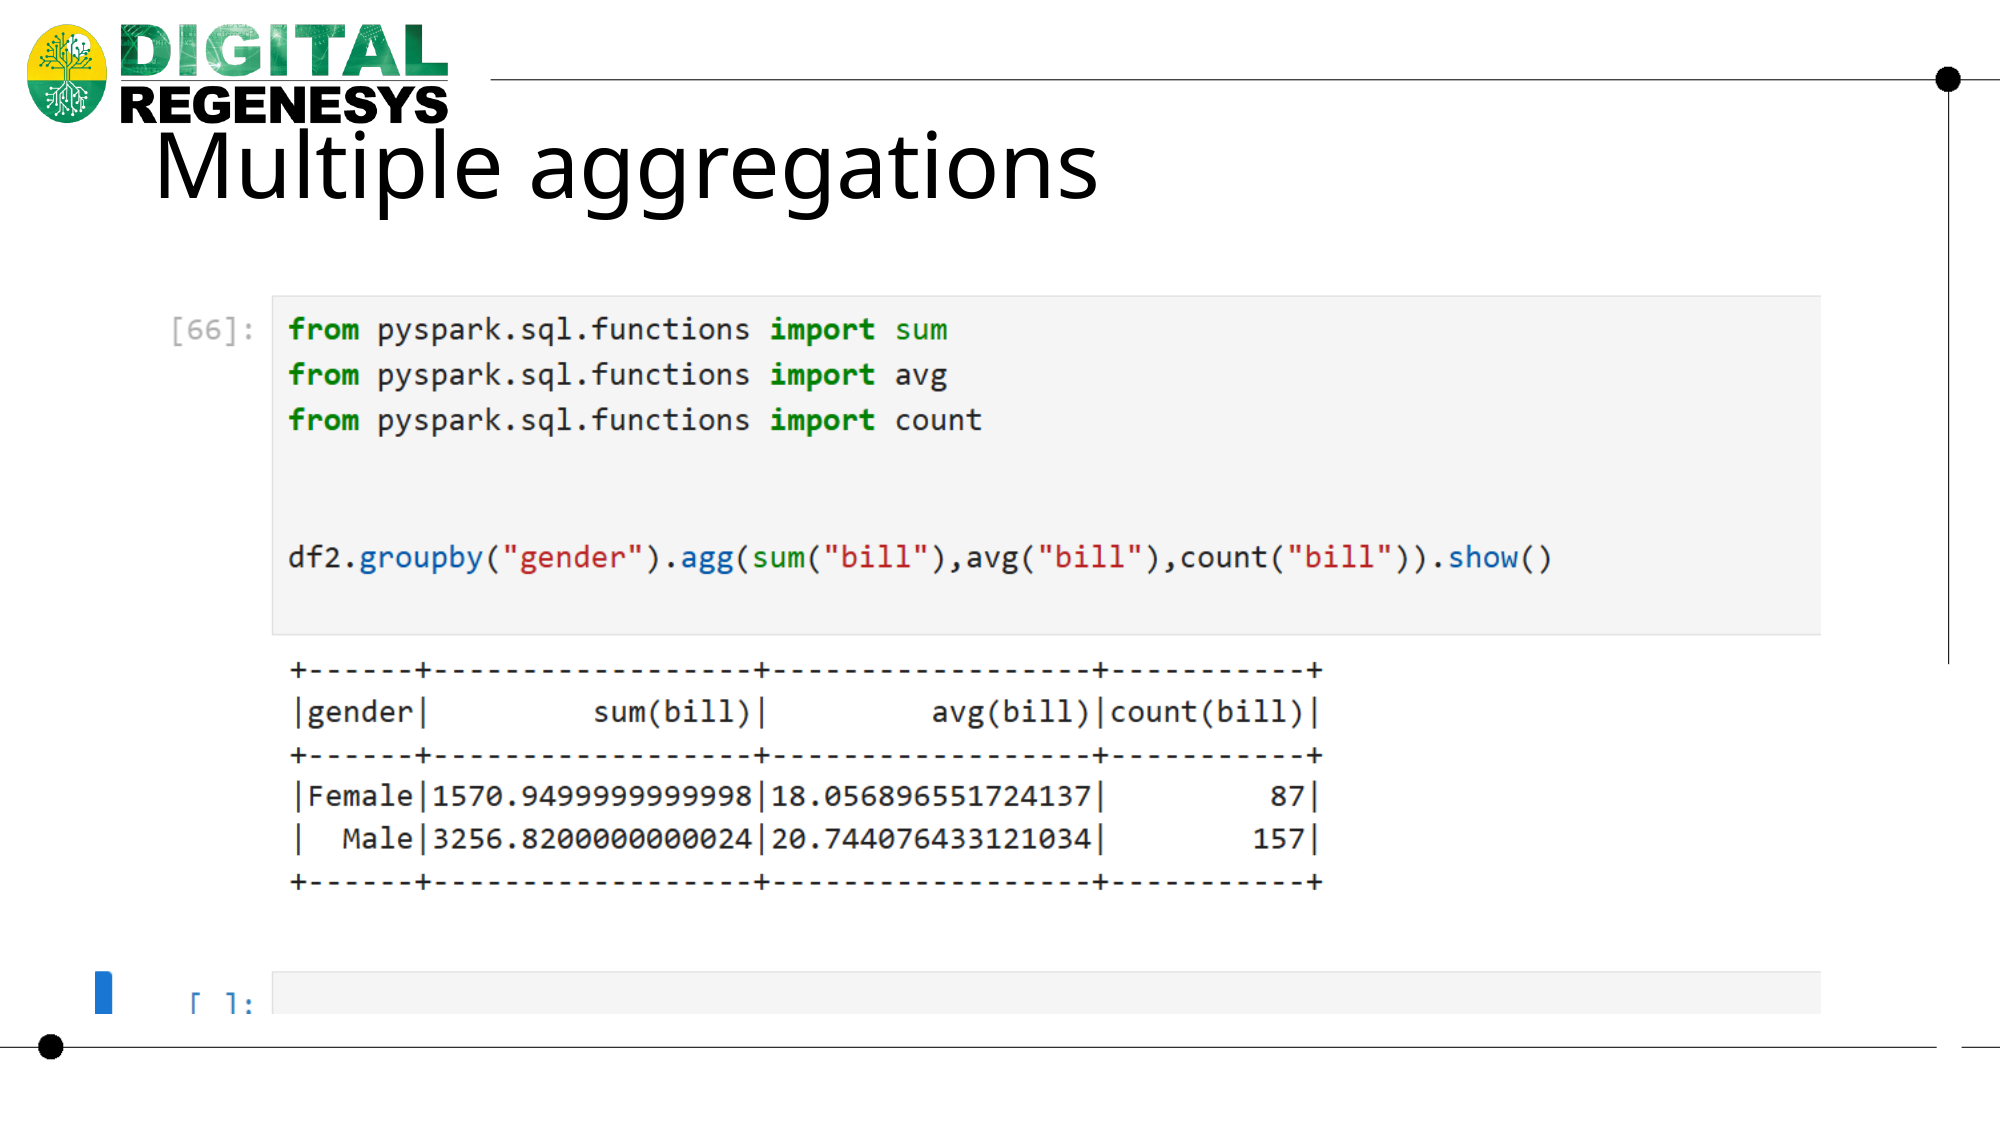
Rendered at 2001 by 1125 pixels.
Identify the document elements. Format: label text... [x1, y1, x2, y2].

title Multiple aggregations [137, 59, 1863, 278]
picture [17, 18, 457, 128]
picture [95, 245, 1821, 1014]
